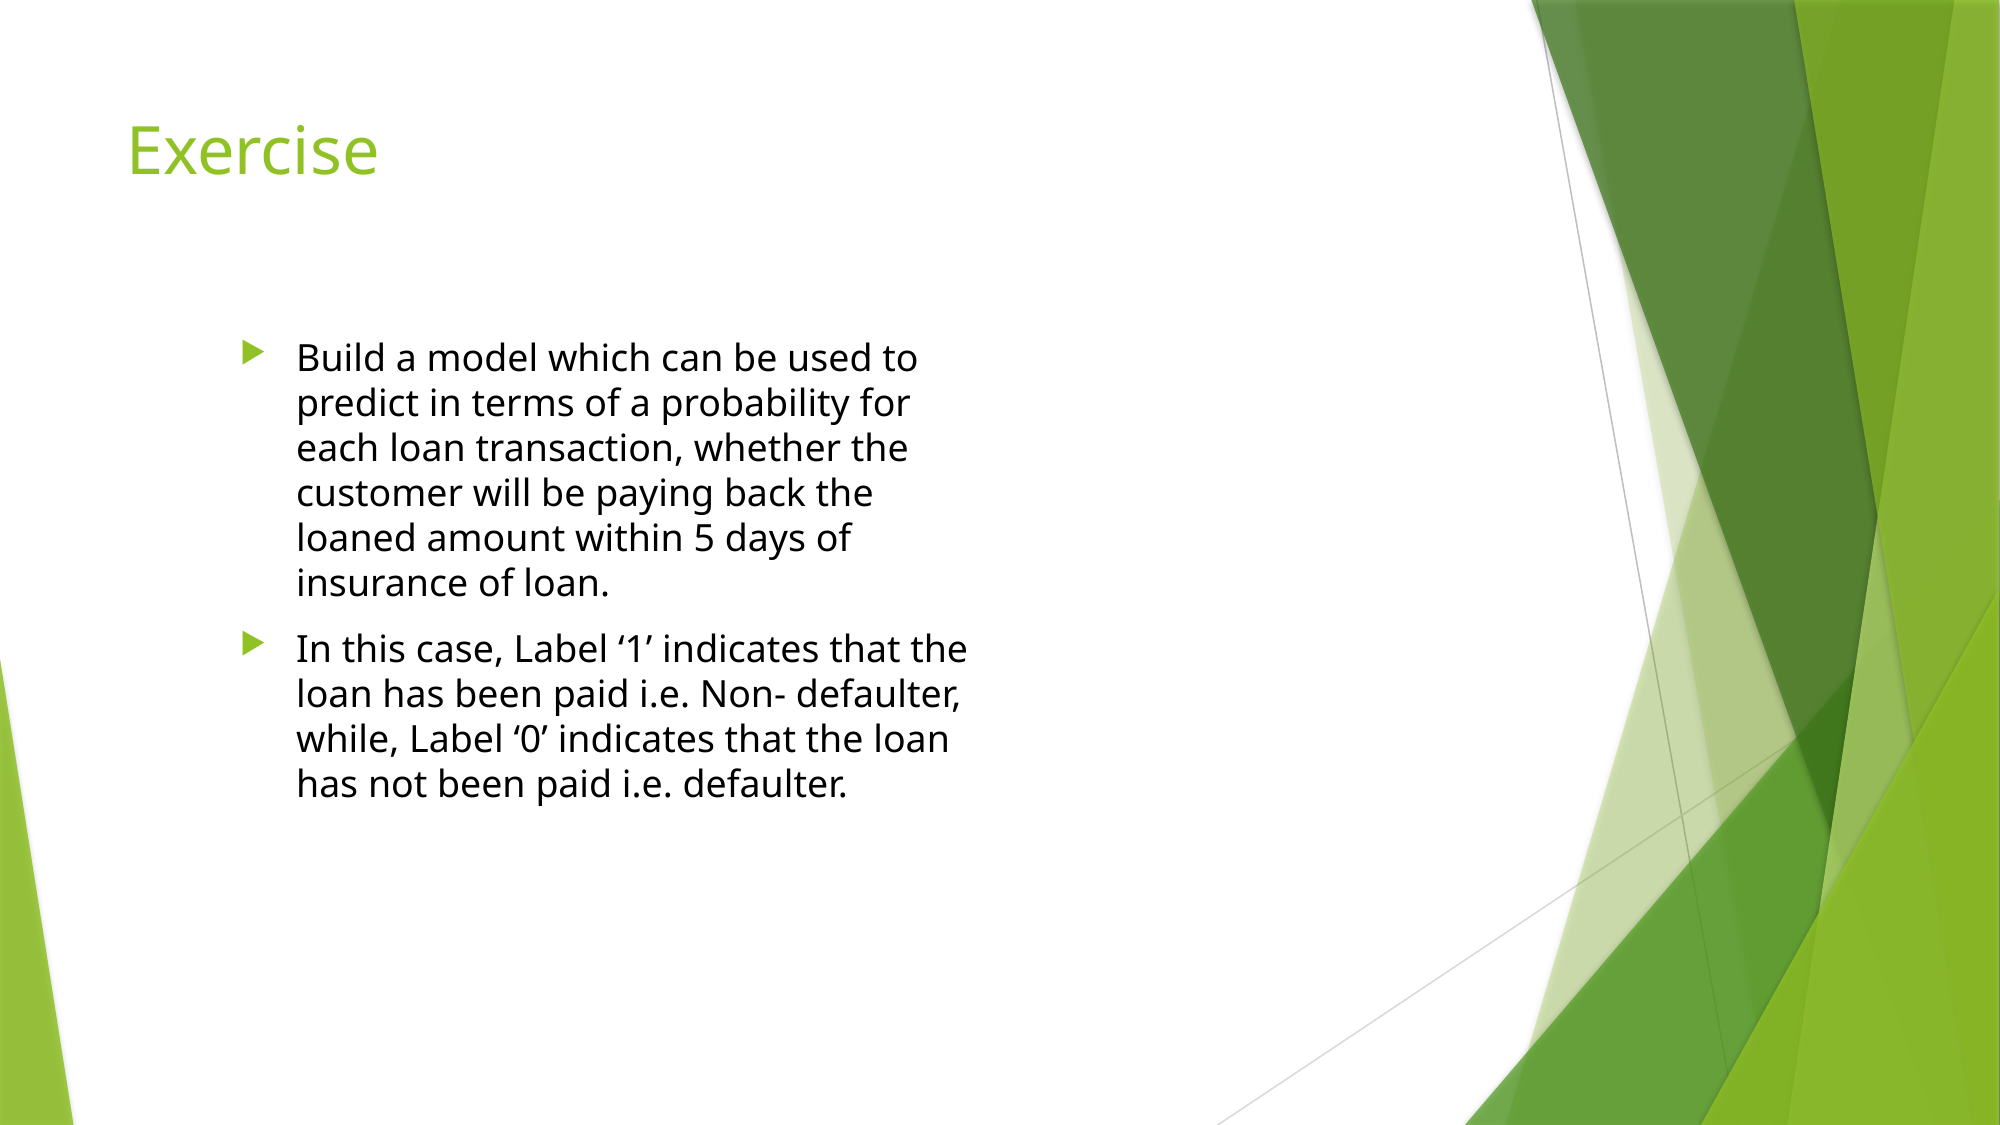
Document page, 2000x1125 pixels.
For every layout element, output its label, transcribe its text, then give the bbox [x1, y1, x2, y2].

title Exercise [111, 99, 1521, 317]
list Build a model which can be used to predict in terms of a probability for each loan transaction, whether the customer will be paying back the loaned amount within 5 days of insurance of loan. In this case, Label ‘1’ indicates that the loan has been paid i.e. Non- defaulter, while, Label ‘0’ indicates that the loan has not been paid i.e. defaulter. [224, 326, 1000, 933]
